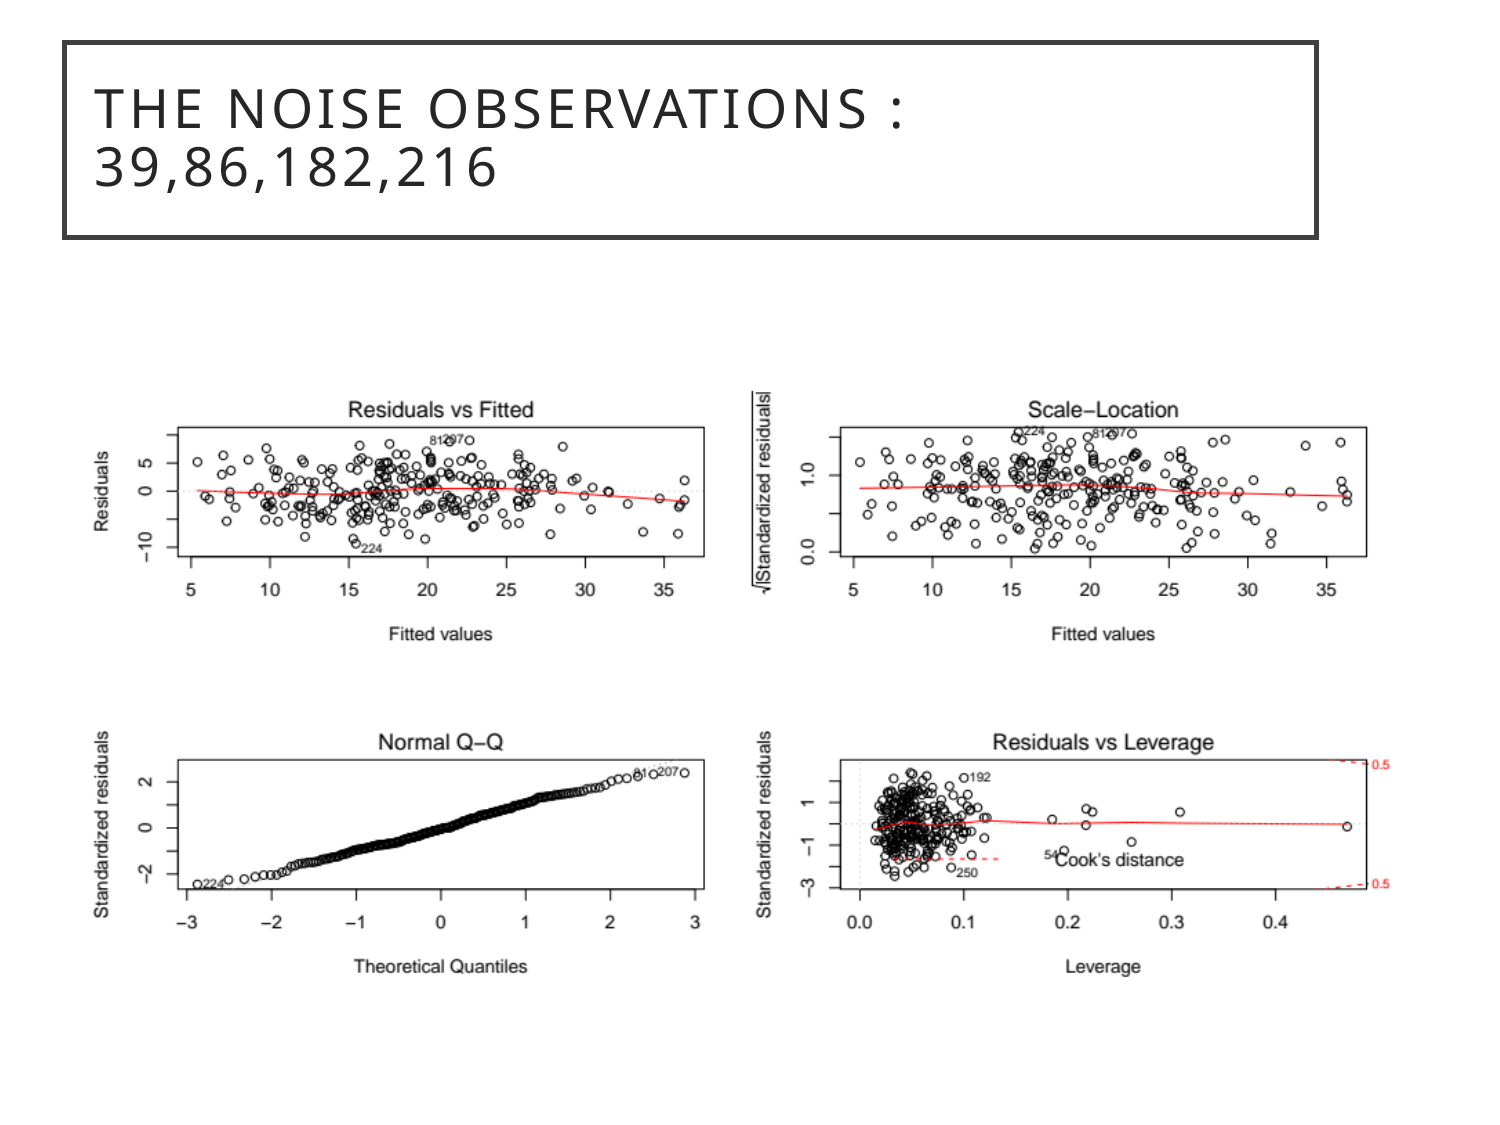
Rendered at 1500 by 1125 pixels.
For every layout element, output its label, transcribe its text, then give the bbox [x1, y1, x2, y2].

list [88, 337, 1410, 999]
title THE NOISE OBSERVATIONS : 39,86,182,216 [62, 40, 1319, 240]
